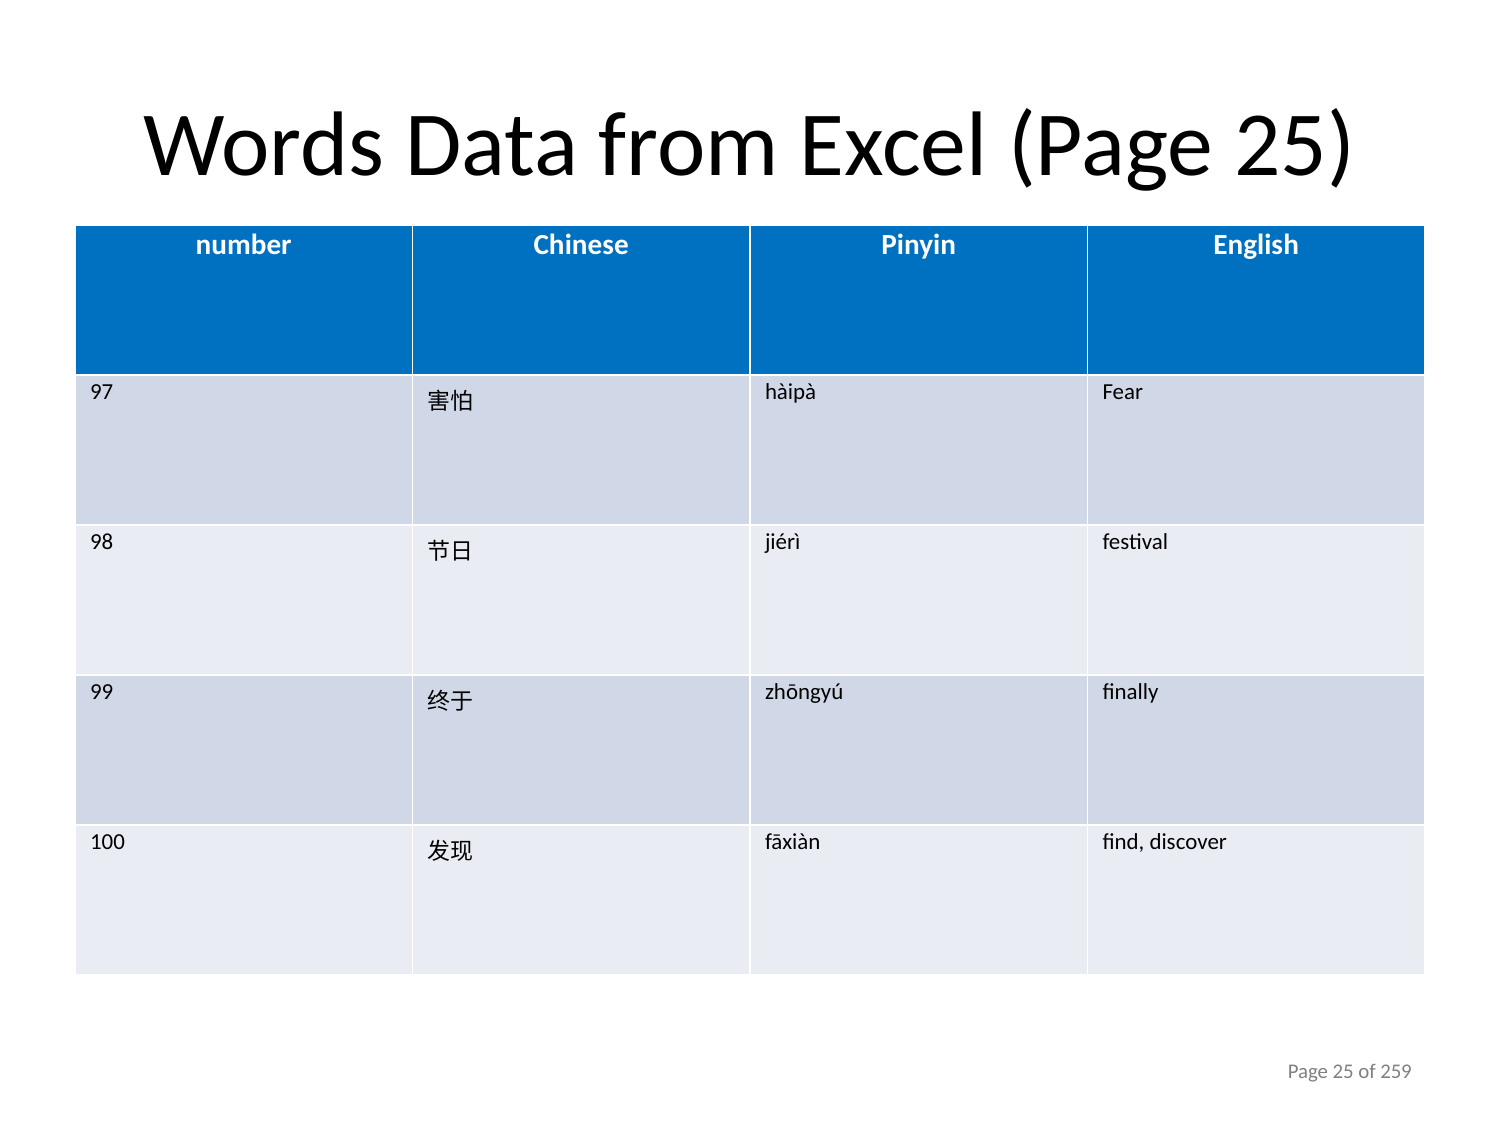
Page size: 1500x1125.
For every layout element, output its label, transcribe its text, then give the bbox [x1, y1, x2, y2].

table_cell 100 [76, 826, 412, 974]
table_cell 99 [76, 676, 412, 824]
table_header Pinyin [751, 226, 1087, 374]
table_cell finally [1088, 676, 1424, 824]
table_cell hàipà [751, 376, 1087, 524]
text_box Page 25 of 259 [1273, 1050, 1427, 1090]
table_header number [76, 226, 412, 374]
table_header Chinese [413, 226, 749, 374]
table_header English [1088, 226, 1424, 374]
table_cell 终于 [413, 676, 749, 824]
table_cell festival [1088, 526, 1424, 674]
table_cell find, discover [1088, 826, 1424, 974]
table_cell zhōngyú [751, 676, 1087, 824]
table_cell Fear [1088, 376, 1424, 524]
table_cell fāxiàn [751, 826, 1087, 974]
table_cell jiérì [751, 526, 1087, 674]
table_cell 发现 [413, 826, 749, 974]
table_cell 98 [76, 526, 412, 674]
table_cell 97 [76, 376, 412, 524]
title Words Data from Excel (Page 25) [75, 45, 1425, 224]
table_cell 害怕 [413, 376, 749, 524]
table_cell 节日 [413, 526, 749, 674]
